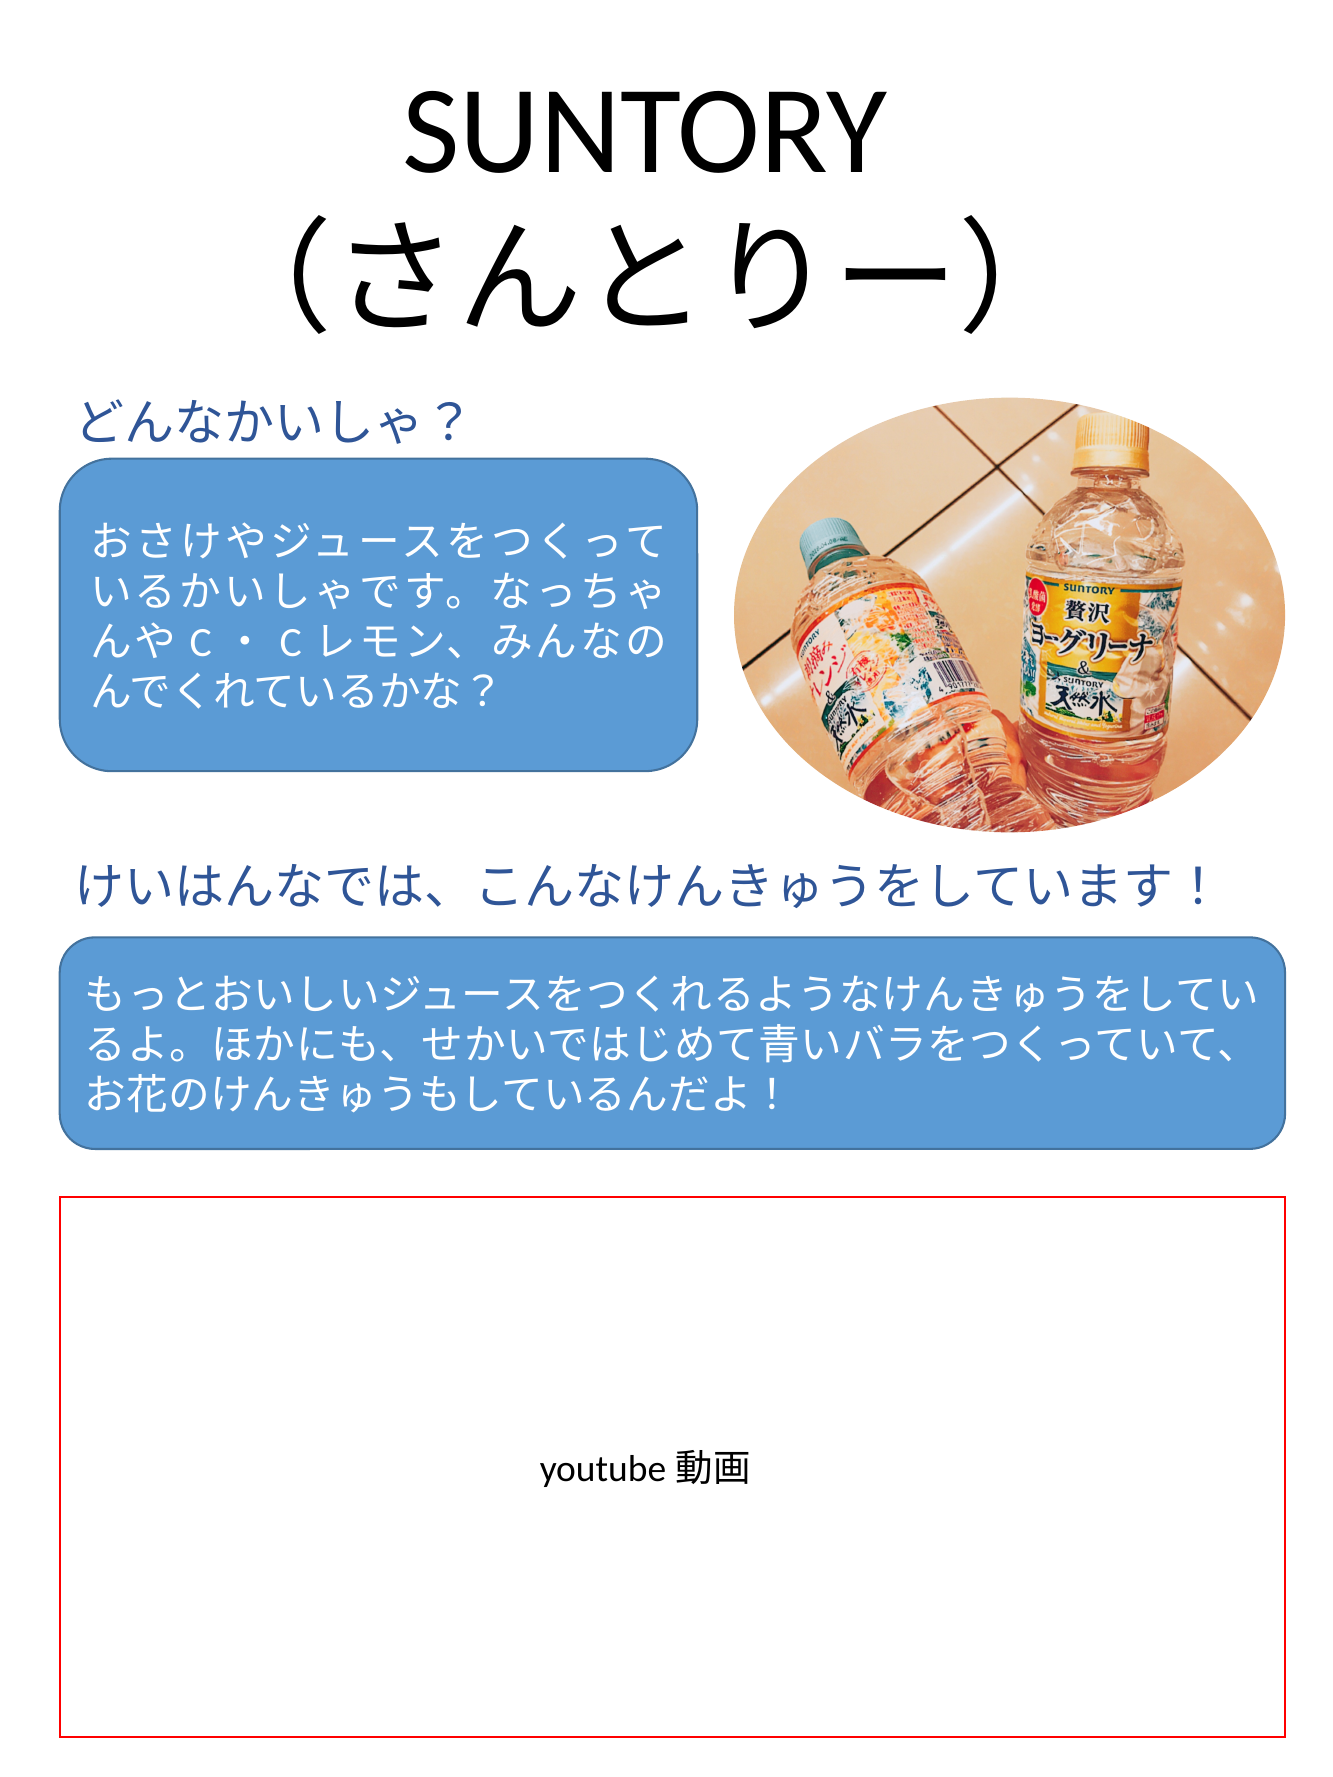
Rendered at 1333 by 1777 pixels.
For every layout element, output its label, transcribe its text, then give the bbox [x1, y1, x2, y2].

text_box もっとおいしいジュースをつくれるようなけんきゅうをしているよ。ほかにも、せかいではじめて青いバラをつくっていて、お花のけんきゅうもしているんだよ！ [58, 936, 1287, 1151]
text_box どんなかいしゃ？ [59, 382, 571, 458]
text_box [59, 1196, 1286, 1738]
text_box おさけやジュースをつくっているかいしゃです。なっちゃんやC・Cレモン、みんなのんでくれているかな？ [58, 457, 699, 773]
text_box youtube動画 [525, 1436, 766, 1497]
text_box [732, 396, 1287, 834]
text_box SUNTORY （さんとりー） [187, 40, 1104, 356]
text_box けいはんなでは、こんなけんきゅうをしています！ [59, 846, 1286, 922]
